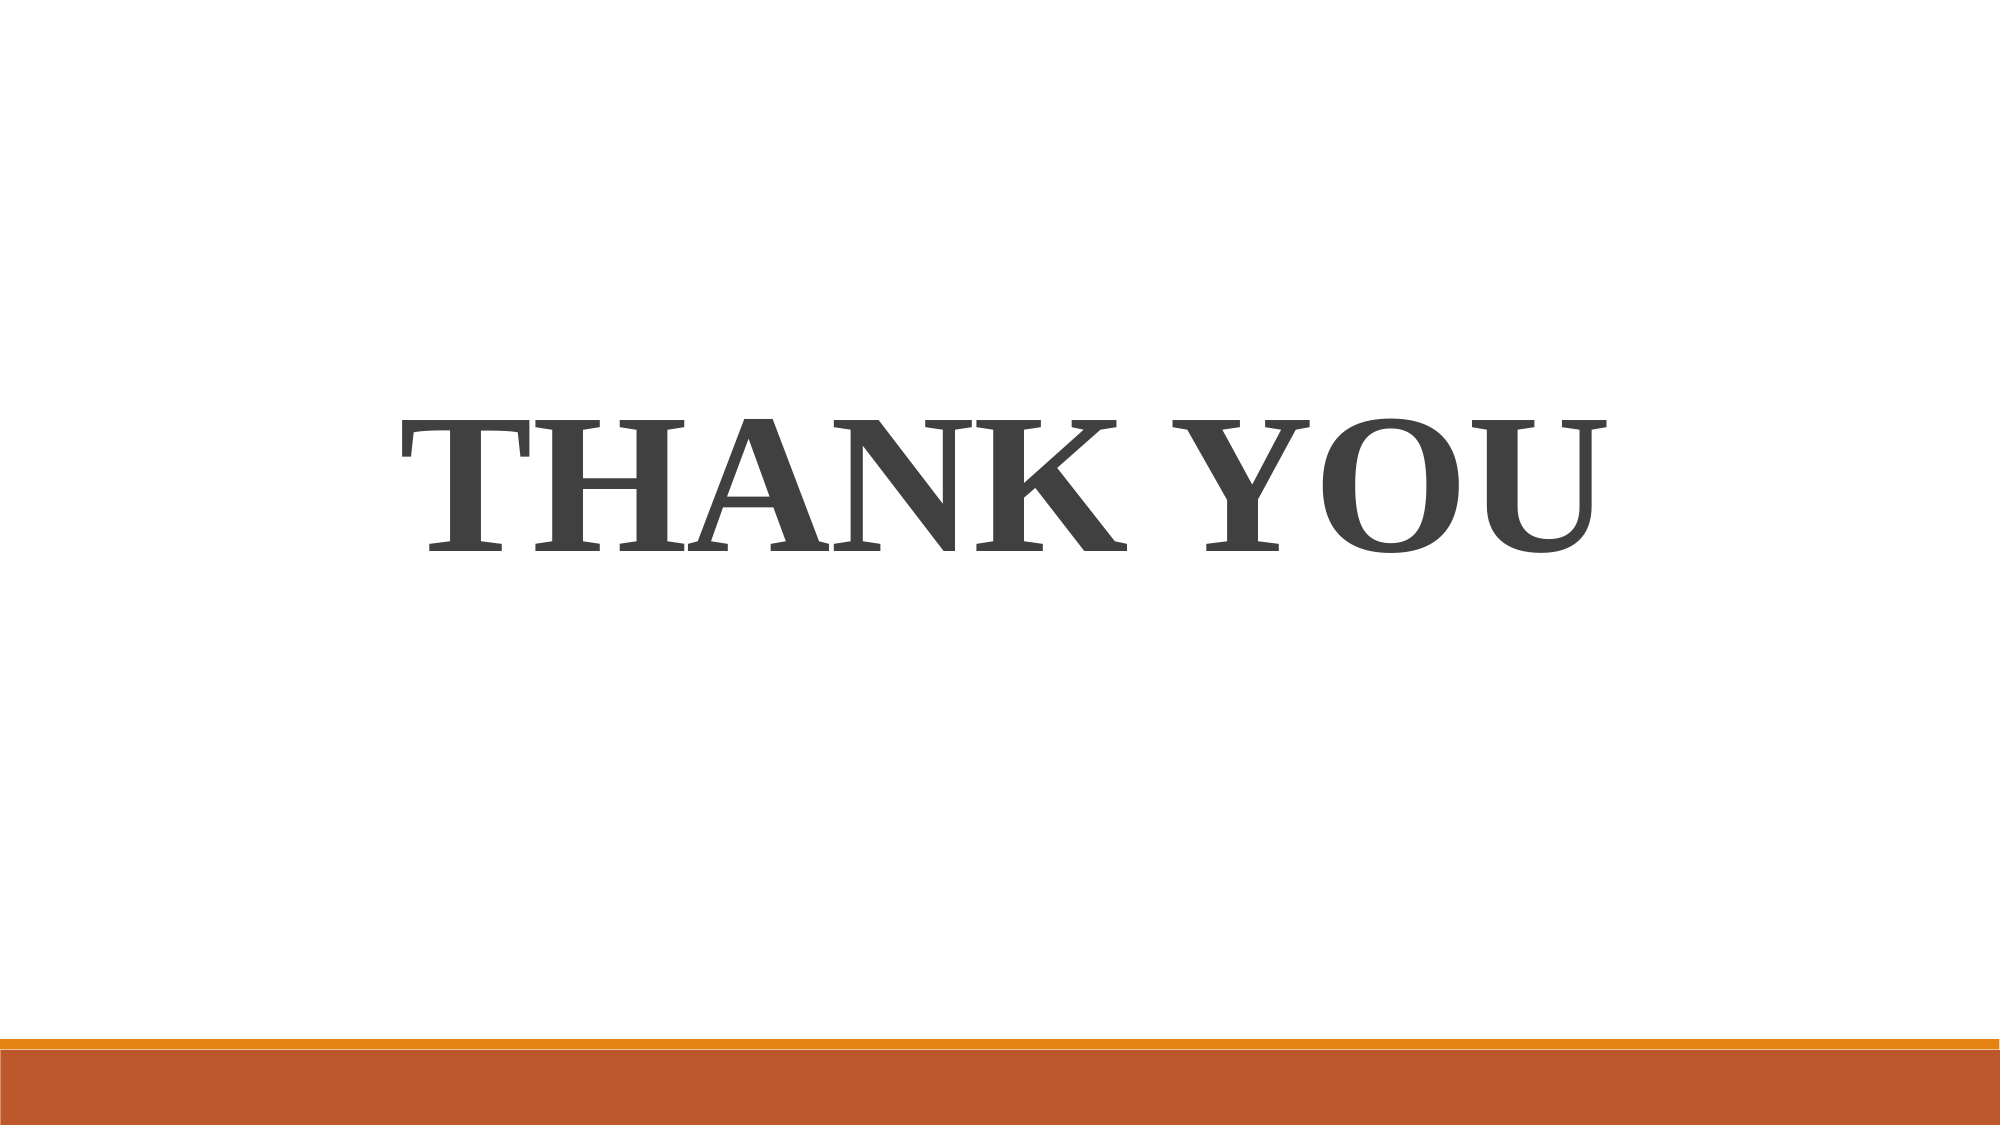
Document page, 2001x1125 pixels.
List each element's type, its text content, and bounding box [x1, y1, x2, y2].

title THANK YOU [385, 66, 1960, 600]
